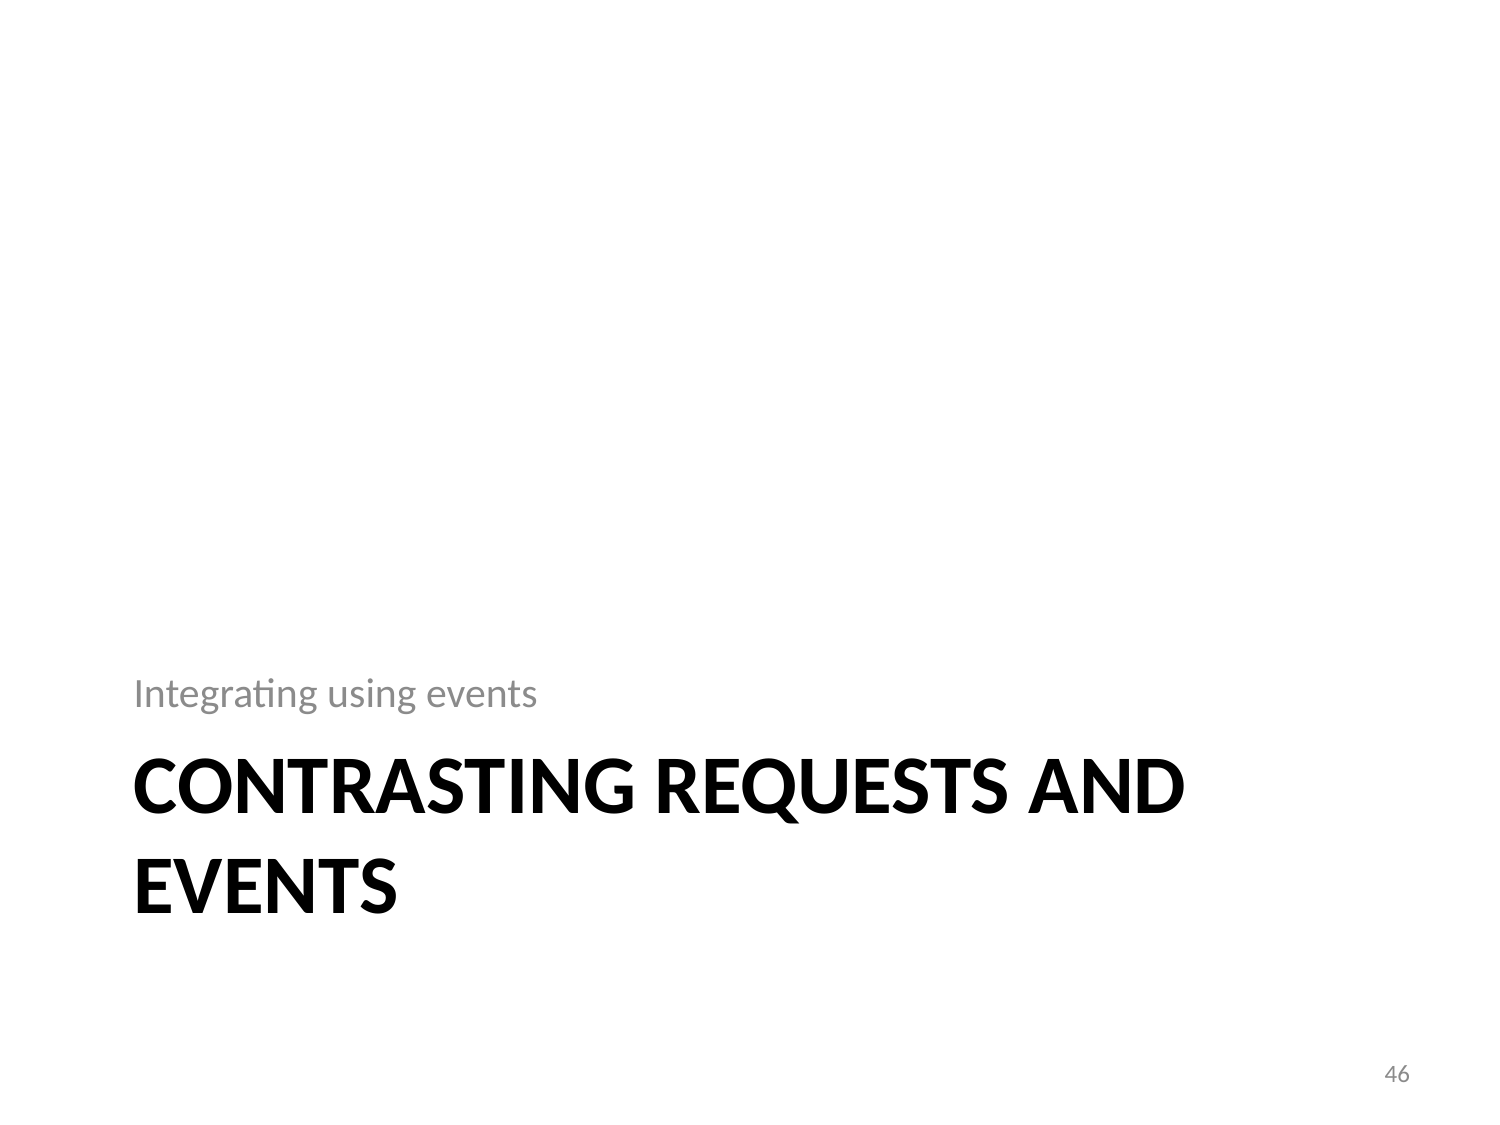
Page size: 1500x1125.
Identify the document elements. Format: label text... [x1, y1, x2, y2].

title Contrasting requests and events [118, 723, 1394, 947]
list Integrating using events [118, 476, 1394, 723]
slide_number 46 [1074, 1042, 1425, 1103]
